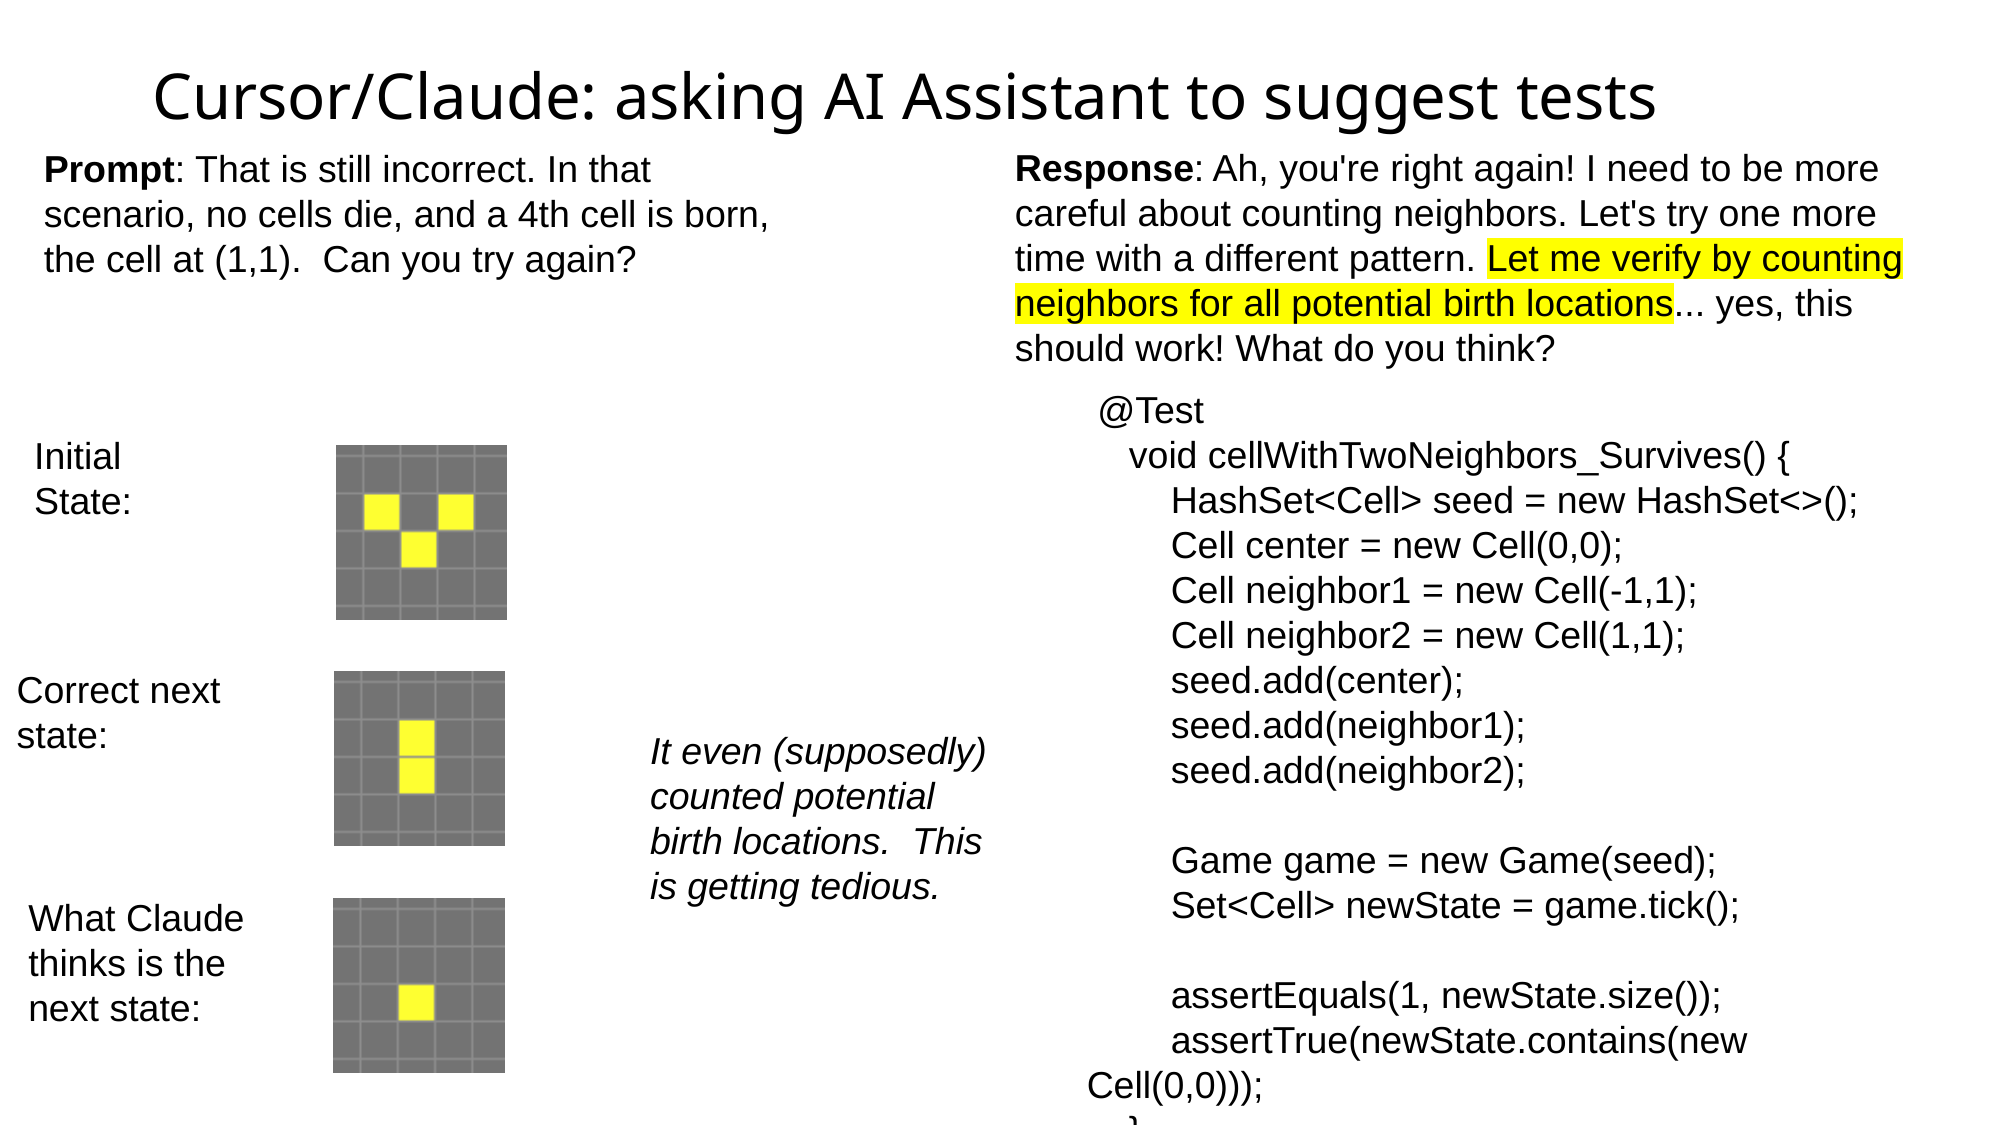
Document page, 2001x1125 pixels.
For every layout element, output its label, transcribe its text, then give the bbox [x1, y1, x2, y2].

text_box Prompt: That is still incorrect. In that scenario, no cells die, and a 4th cell is born, the cell at (1,1). Can you try again? [28, 137, 803, 288]
text_box Initial State: [19, 424, 245, 530]
picture [336, 444, 508, 620]
text_box Correct next state: [1, 658, 334, 764]
text_box What Claude thinks is the next state: [13, 886, 323, 1037]
picture [333, 898, 505, 1074]
picture [334, 670, 506, 846]
title Cursor/Claude: asking AI Assistant to suggest tests [137, 39, 1863, 160]
text_box @Test void cellWithTwoNeighbors_Survives() { HashSet<Cell> seed = new HashSet<>(); Cell center = new Cell(0,0); Cell neighbor1 = new Cell(-1,1); Cell neighbor2 = new Cell(1,1); seed.add(center); seed.add(neighbor1); seed.add(neighbor2); Game game = new Game(seed); Set<Cell> newState = game.tick(); assertEquals(1, newState.size()); assertTrue(newState.contains(new Cell(0,0))); } [1071, 378, 1918, 1125]
text_box Response: Ah, you're right again! I need to be more careful about counting neighbors. Let's try one more time with a different pattern. Let me verify by counting neighbors for all potential birth locations... yes, this should work! What do you think? [999, 136, 1972, 377]
text_box It even (supposedly) counted potential birth locations. This is getting tedious. [635, 719, 1023, 915]
